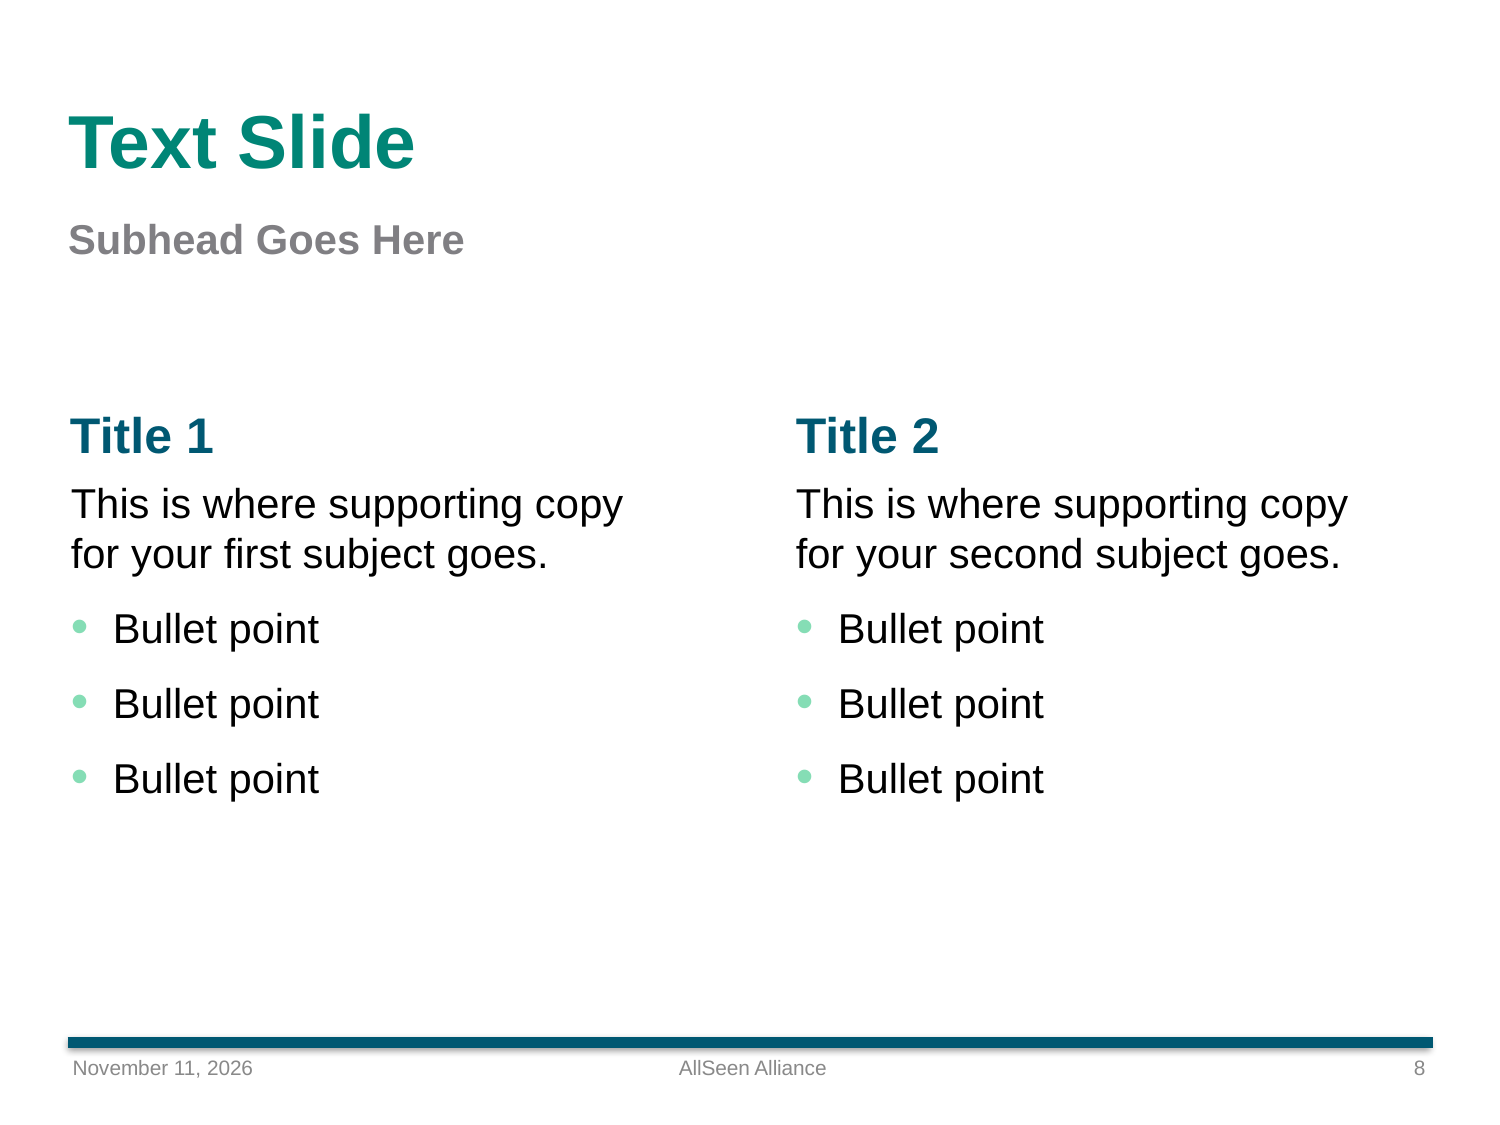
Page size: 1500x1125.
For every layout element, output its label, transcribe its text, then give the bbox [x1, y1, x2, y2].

list Subhead Goes Here [60, 205, 1444, 271]
list This is where supporting copy for your second subject goes. Bullet point Bullet point Bullet point [788, 468, 1444, 664]
list Title 2 [788, 396, 1444, 467]
list This is where supporting copy for your first subject goes. Bullet point Bullet point Bullet point [63, 468, 719, 664]
list Title 1 [62, 396, 718, 472]
title Text Slide [61, 28, 1444, 194]
